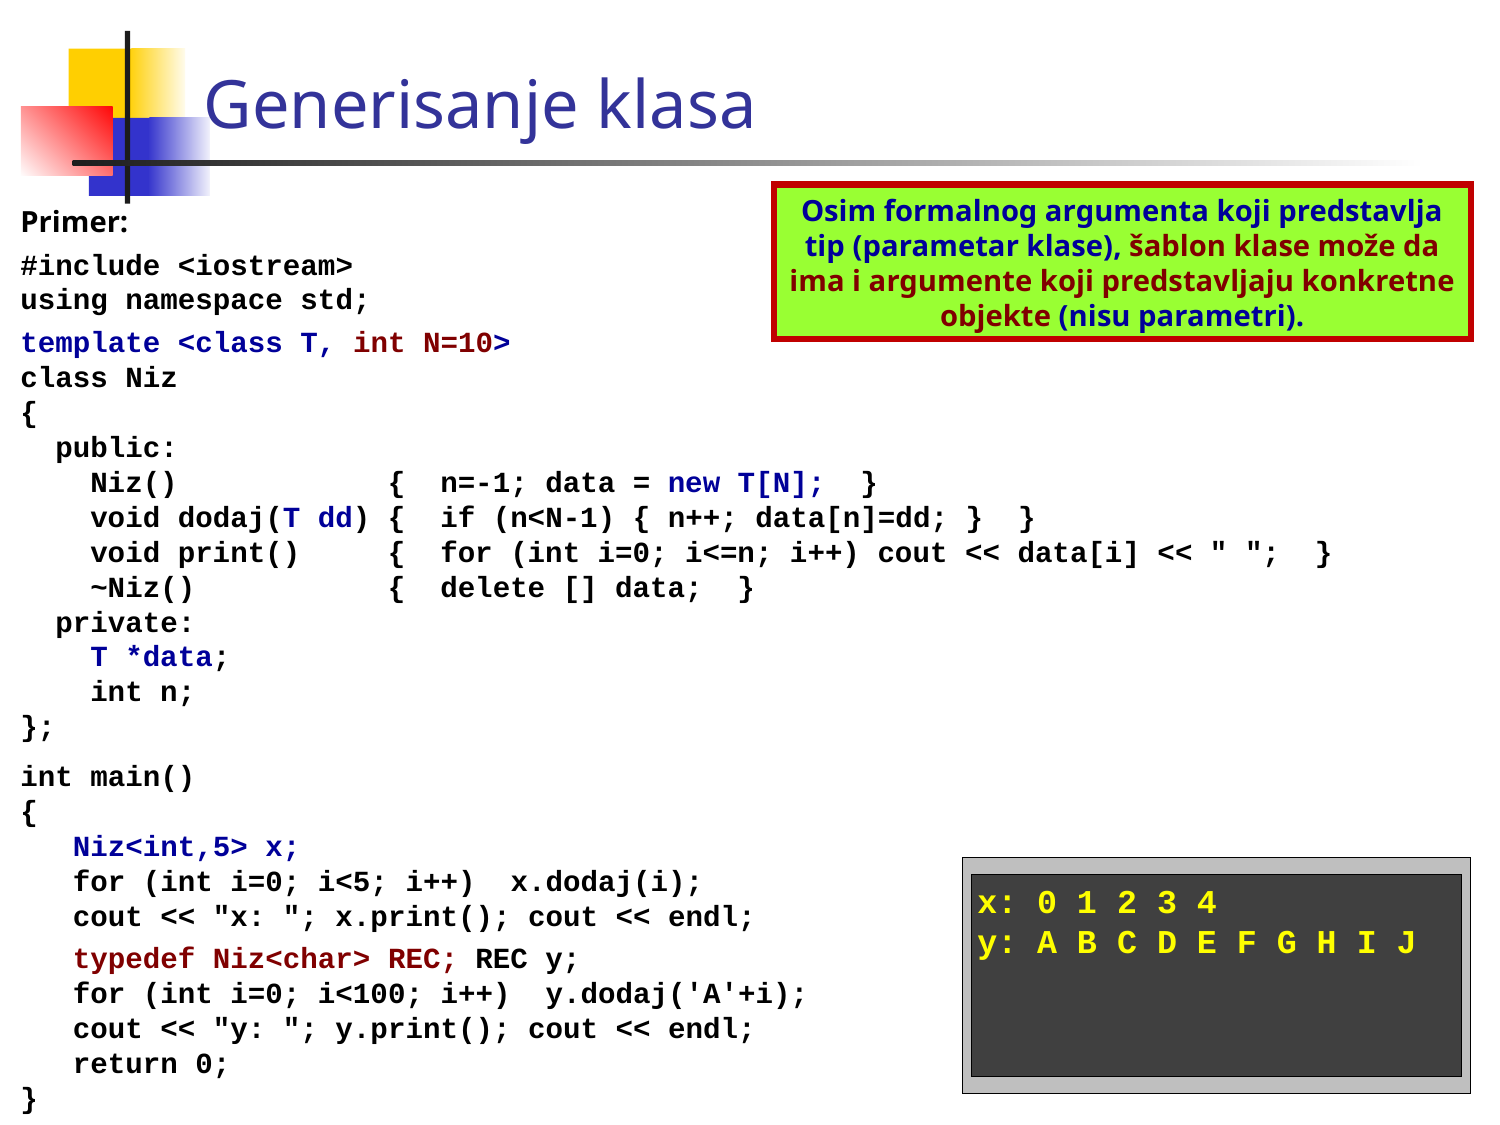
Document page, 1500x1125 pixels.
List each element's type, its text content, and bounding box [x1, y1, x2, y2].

text_box Primer: #include <iostream> using namespace std; template <class T, int N=10> class Niz { public: Niz() { n=-1; data = new T[N]; } void dodaj(T dd) { if (n<N-1) { n++; data[n]=dd; } } void print() { for (int i=0; i<=n; i++) cout << data[i] << " "; } ~Niz() { delete [] data; } private: T *data; int n; }; int main() { Niz<int,5> x; for (int i=0; i<5; i++) x.dodaj(i); cout << "x: "; x.print(); cout << endl; typedef Niz<char> REC; REC y; for (int i=0; i<100; i++) y.dodaj('A'+i); cout << "y: "; y.print(); cout << endl; return 0; } [5, 196, 1471, 1067]
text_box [962, 857, 1471, 1095]
text_box Osim formalnog argumenta koji predstavlja tip (parametar klase), šablon klase može da ima i argumente koji predstavljaju konkretne objekte (nisu parametri). [773, 184, 1471, 196]
title Generisanje klasa [188, 18, 1500, 150]
